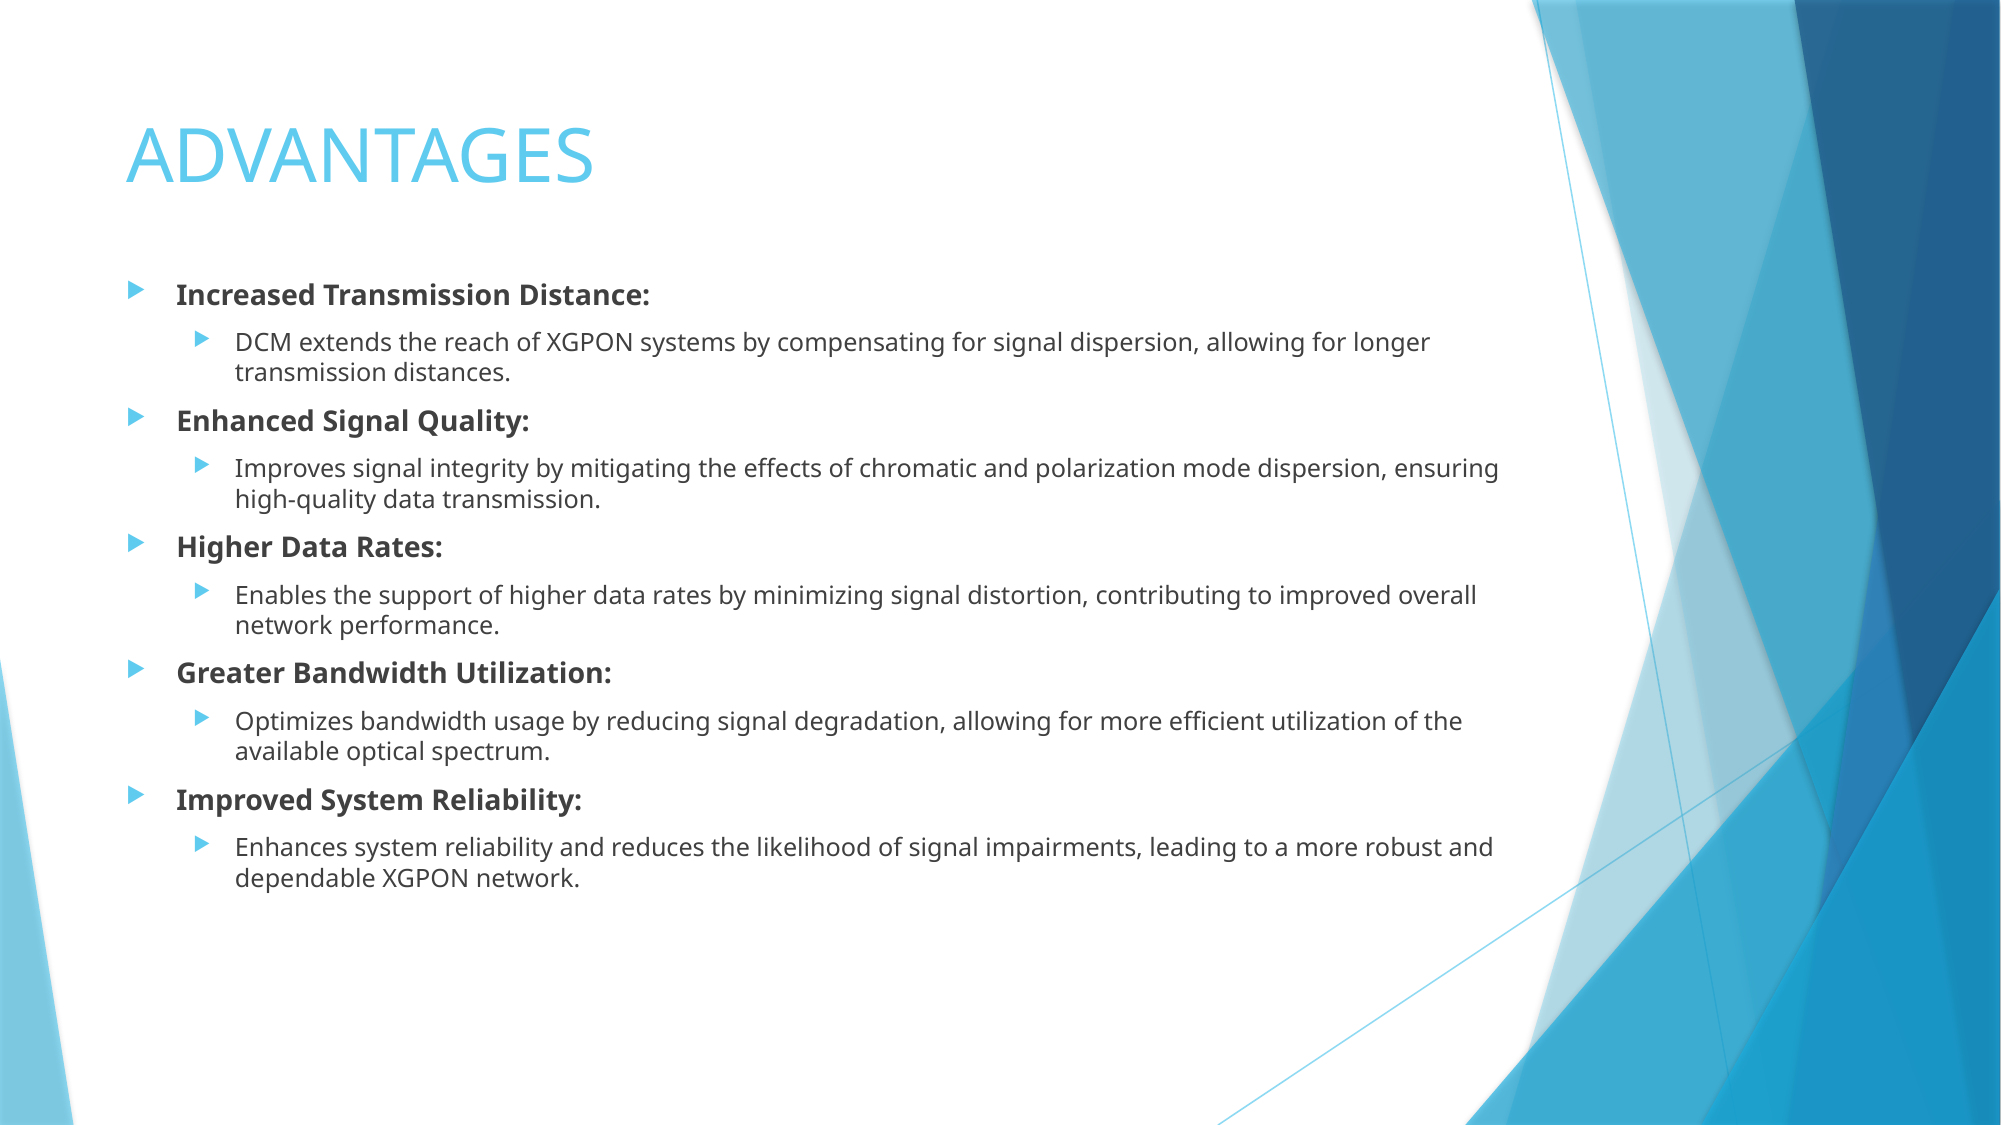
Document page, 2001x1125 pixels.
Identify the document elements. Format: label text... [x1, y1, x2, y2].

title ADVANTAGES [111, 99, 1522, 269]
list Increased Transmission Distance: DCM extends the reach of XGPON systems by compensating for signal dispersion, allowing for longer transmission distances. Enhanced Signal Quality: Improves signal integrity by mitigating the effects of chromatic and polarization mode dispersion, ensuring high-quality data transmission. Higher Data Rates: Enables the support of higher data rates by minimizing signal distortion, contributing to improved overall network performance. Greater Bandwidth Utilization: Optimizes bandwidth usage by reducing signal degradation, allowing for more efficient utilization of the available optical spectrum. Improved System Reliability: Enhances system reliability and reduces the likelihood of signal impairments, leading to a more robust and dependable XGPON network. [111, 269, 1522, 906]
